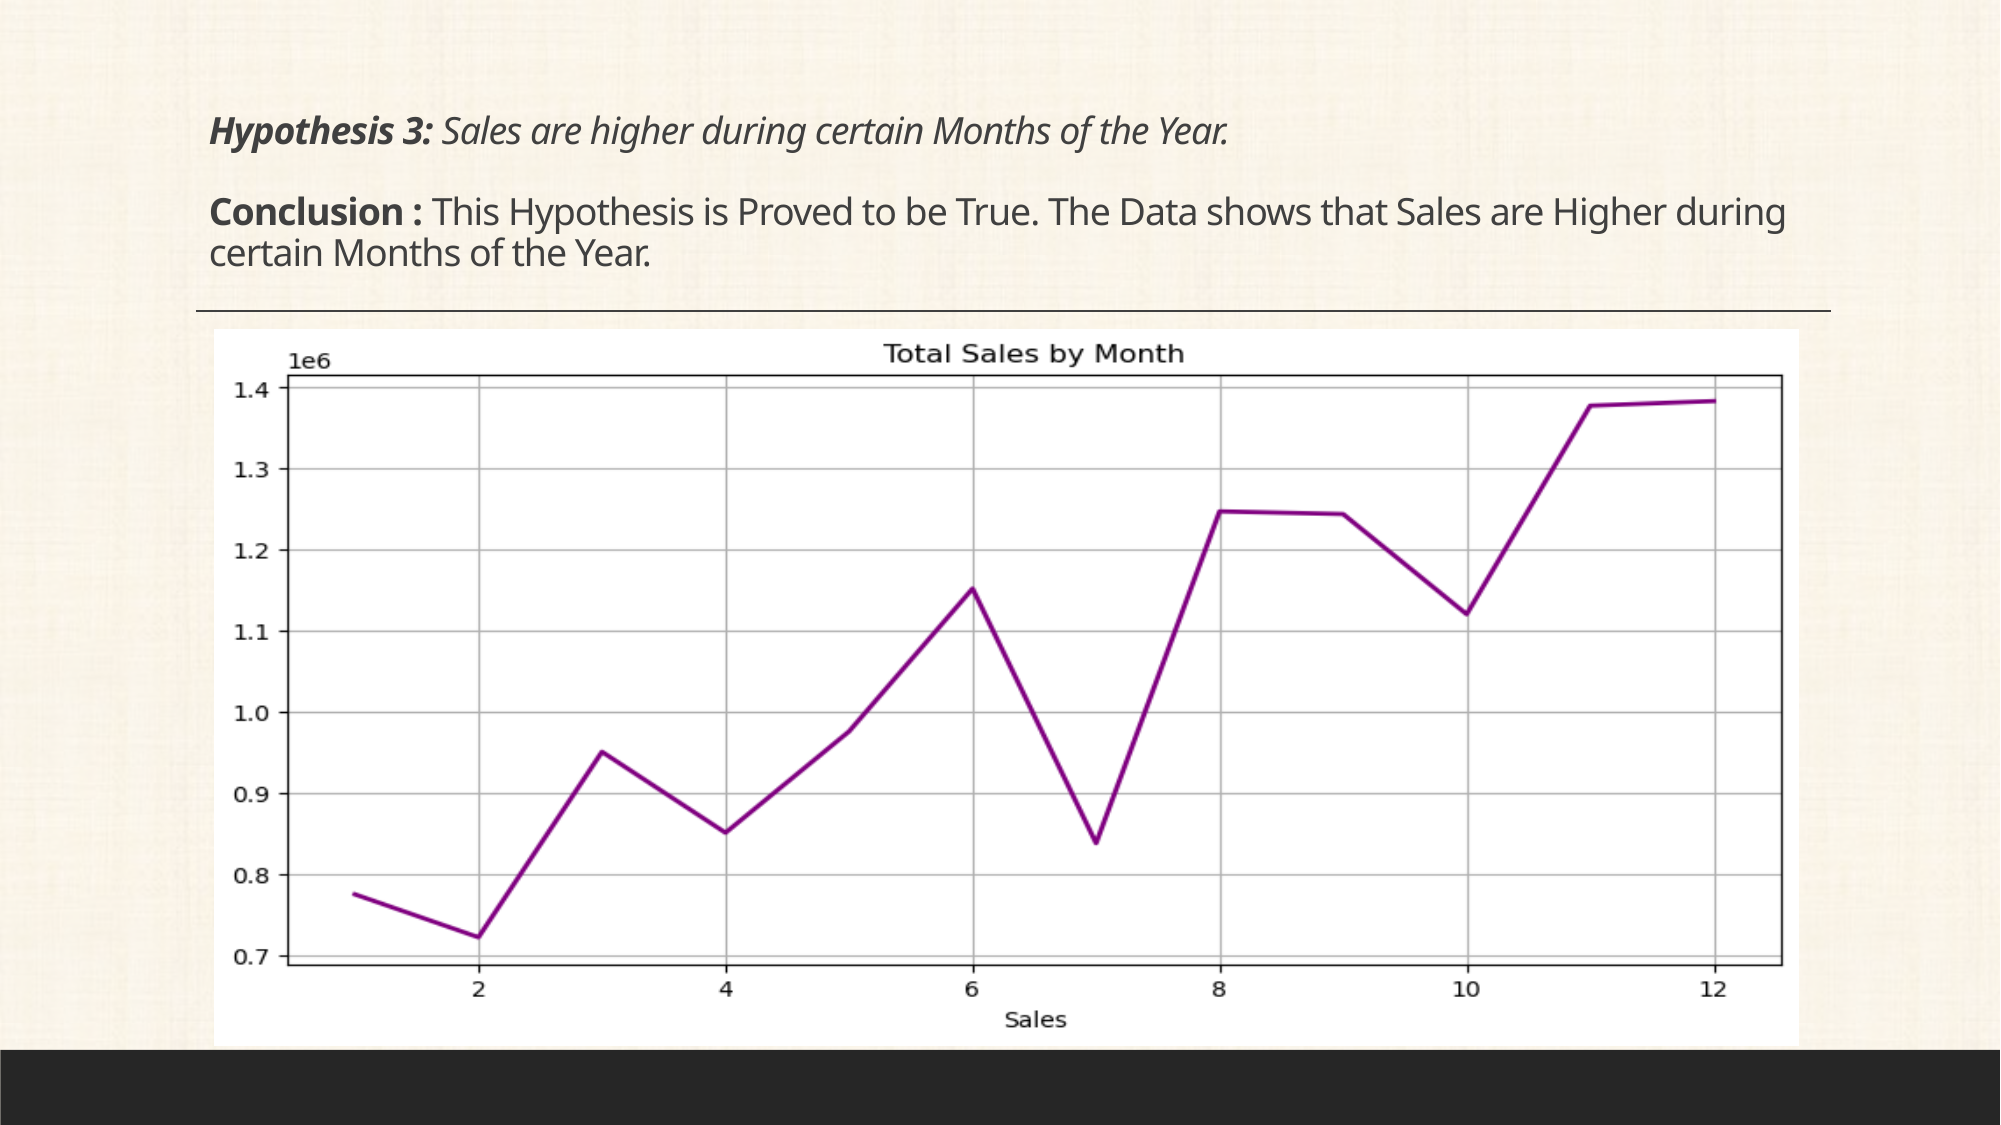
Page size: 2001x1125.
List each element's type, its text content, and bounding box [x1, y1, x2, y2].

title Hypothesis 3: Sales are higher during certain Months of the Year. Conclusion : This Hypothesis is Proved to be True. The Data shows that Sales are Higher during certain Months of the Year. [193, 79, 1844, 282]
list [213, 329, 1799, 1046]
